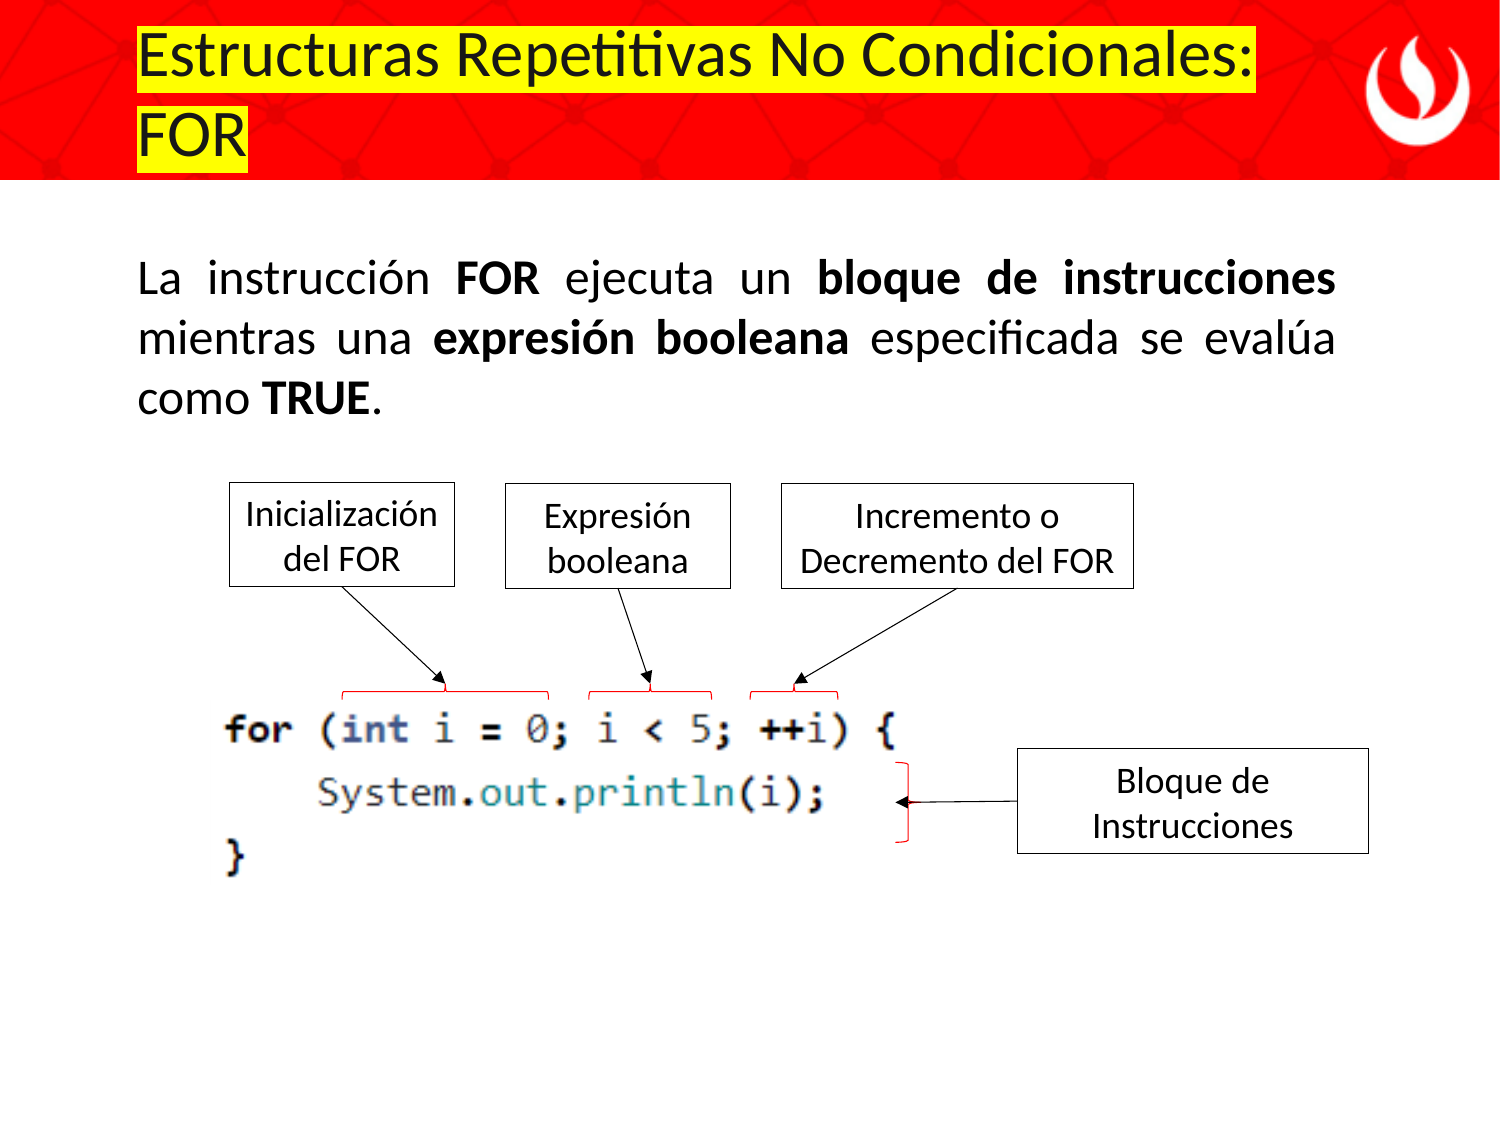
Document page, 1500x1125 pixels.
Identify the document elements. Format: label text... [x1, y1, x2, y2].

text_box [588, 684, 713, 700]
text_box Incremento o Decremento del FOR [781, 483, 1134, 589]
text_box Expresión booleana [505, 483, 731, 589]
picture [209, 700, 922, 885]
text_box La instrucción FOR ejecuta un bloque de instrucciones mientras una expresión booleana especificada se evalúa como TRUE. [122, 237, 1352, 433]
text_box Bloque de Instrucciones [1017, 748, 1369, 854]
text_box Inicialización del FOR [229, 482, 455, 587]
text_box [749, 684, 839, 700]
text_box Estructuras Repetitivas No Condicionales: FOR [122, 2, 1278, 178]
picture [0, 0, 1500, 180]
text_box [617, 589, 651, 684]
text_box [341, 588, 446, 684]
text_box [793, 589, 958, 684]
text_box [341, 684, 550, 700]
